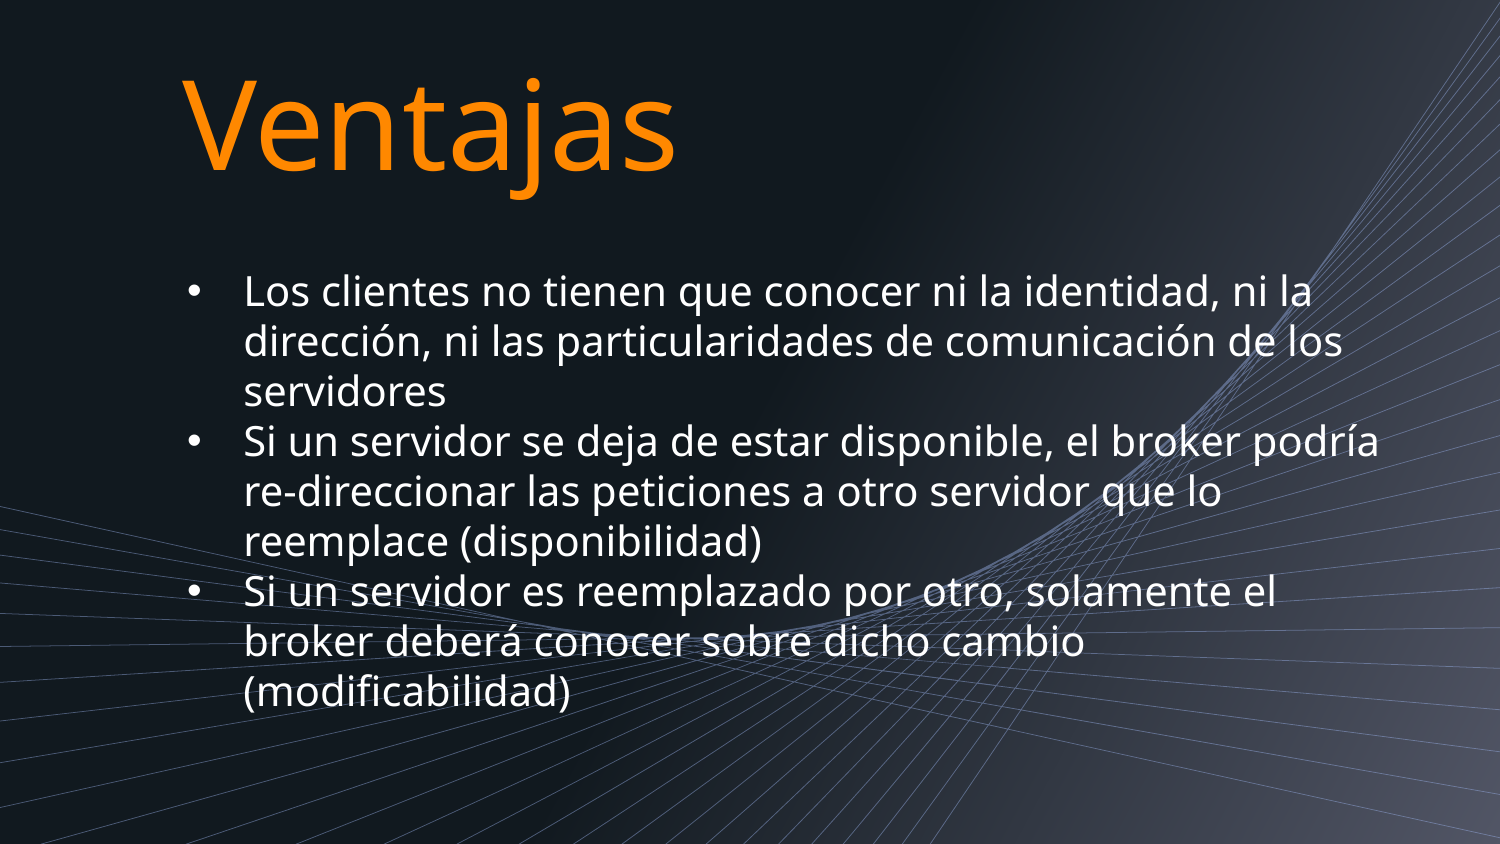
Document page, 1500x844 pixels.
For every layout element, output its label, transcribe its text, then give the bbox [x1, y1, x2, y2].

text_box Los clientes no tienen que conocer ni la identidad, ni la dirección, ni las particularidades de comunicación de los servidores Si un servidor se deja de estar disponible, el broker podría re-direccionar las peticiones a otro servidor que lo reemplace (disponibilidad) Si un servidor es reemplazado por otro, solamente el broker deberá conocer sobre dicho cambio (modificabilidad) [172, 257, 1430, 804]
title Ventajas [182, 60, 1293, 198]
